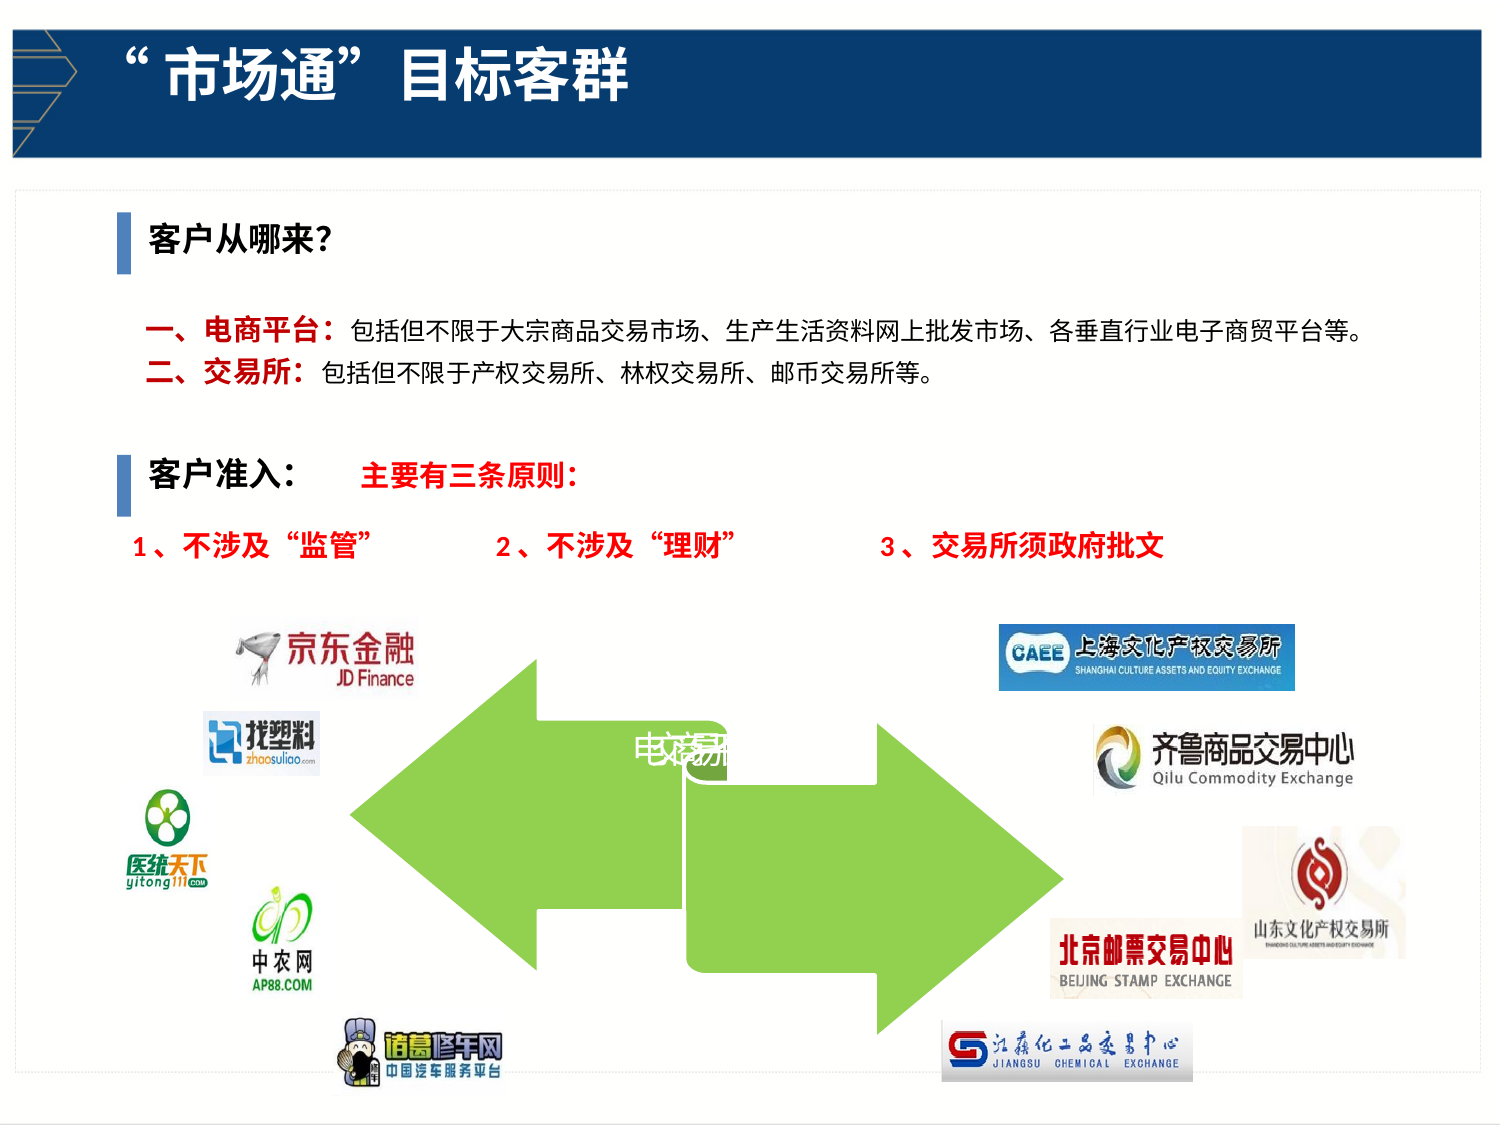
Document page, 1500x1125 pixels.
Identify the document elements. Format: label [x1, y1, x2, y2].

text_box [345, 654, 1068, 1040]
picture [0, 3, 1500, 1125]
